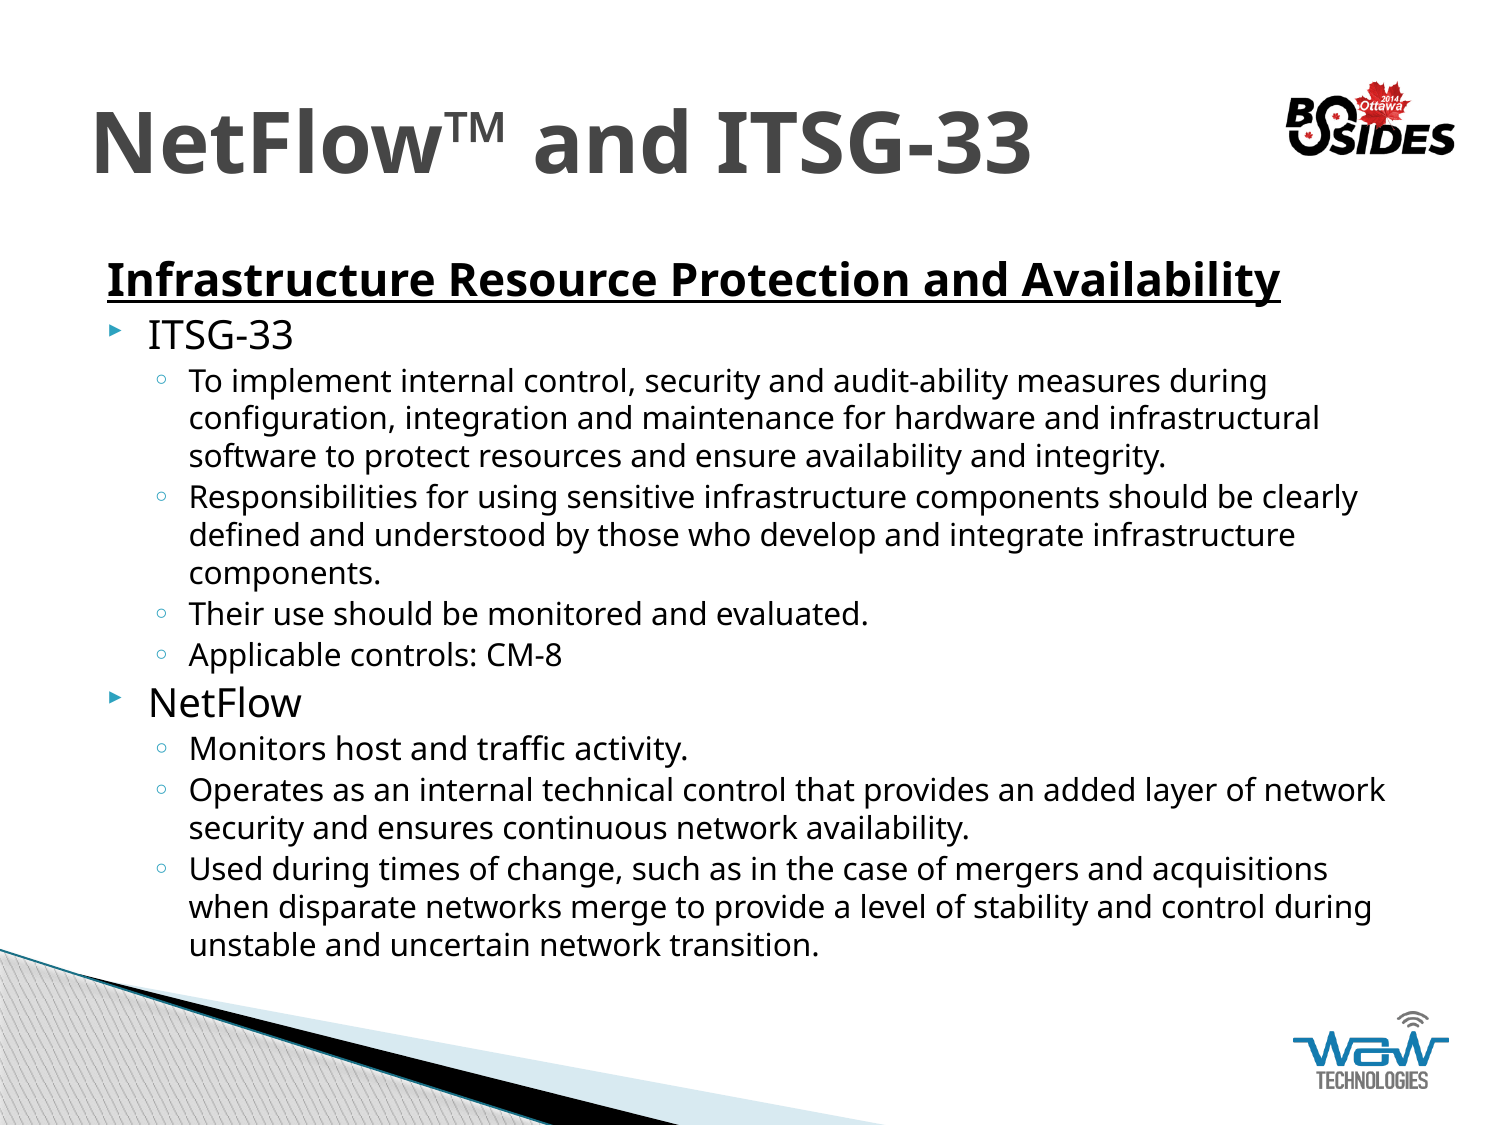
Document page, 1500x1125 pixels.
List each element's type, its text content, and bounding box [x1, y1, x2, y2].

picture [1425, 78, 1459, 164]
list Infrastructure Resource Protection and Availability ITSG-33 To implement internal control, security and audit-ability measures during configuration, integration and maintenance for hardware and infrastructural software to protect resources and ensure availability and integrity. Responsibilities for using sensitive infrastructure components should be clearly defined and understood by those who develop and integrate infrastructure components. Their use should be monitored and evaluated. Applicable controls: CM-8 NetFlow Monitors host and traffic activity. Operates as an internal technical control that provides an added layer of network security and ensures continuous network availability. Used during times of change, such as in the case of mergers and acquisitions when disparate networks merge to provide a level of stability and control during unstable and uncertain network transition. [75, 243, 1425, 986]
picture [1293, 1011, 1449, 1089]
title NetFlow™ and ITSG-33 [75, 45, 1425, 233]
